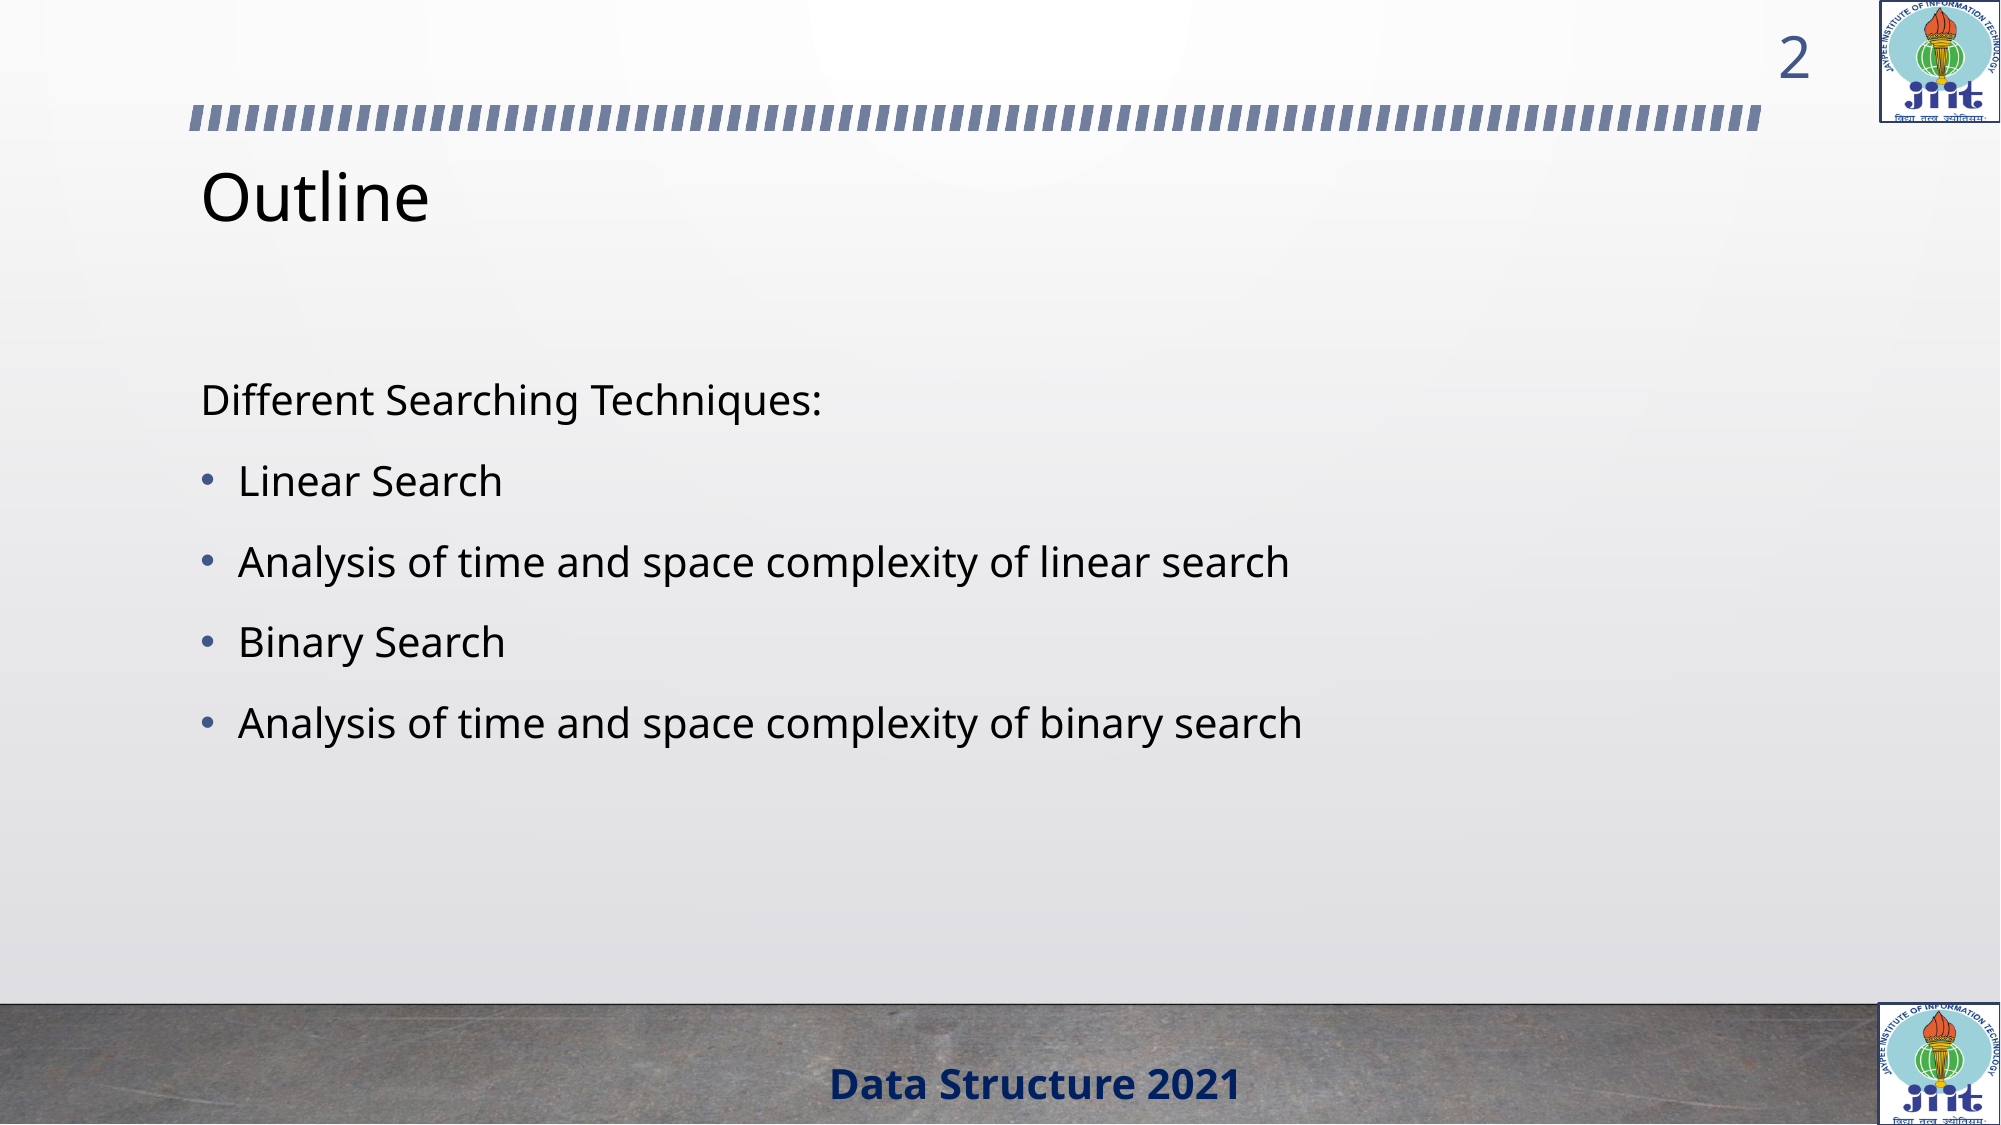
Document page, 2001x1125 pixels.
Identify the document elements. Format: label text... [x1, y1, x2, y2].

list Different Searching Techniques: Linear Search Analysis of time and space complexity of linear search Binary Search Analysis of time and space complexity of binary search [185, 356, 1761, 897]
picture [1880, 1005, 1999, 1124]
slide_number 2 [1694, 12, 1828, 96]
picture [1882, 2, 1999, 121]
picture [0, 1004, 1877, 1124]
title Outline [185, 156, 1761, 329]
